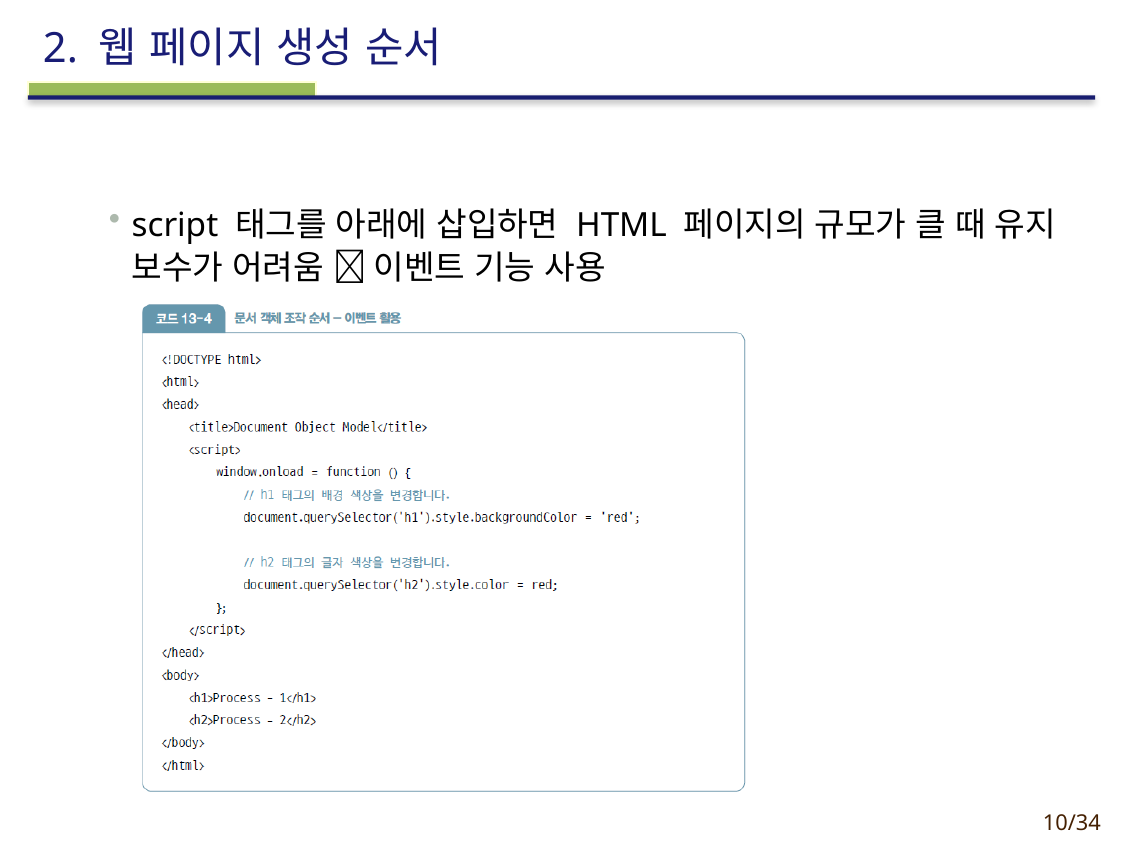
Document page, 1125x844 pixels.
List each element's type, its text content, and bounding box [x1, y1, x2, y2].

title 2. 웹 페이지 생성 순서 [27, 10, 958, 82]
picture [136, 295, 752, 799]
list script 태그를 아래에 삽입하면 HTML 페이지의 규모가 클 때 유지 보수가 어려움  이벤트 기능 사용 [28, 191, 1097, 719]
